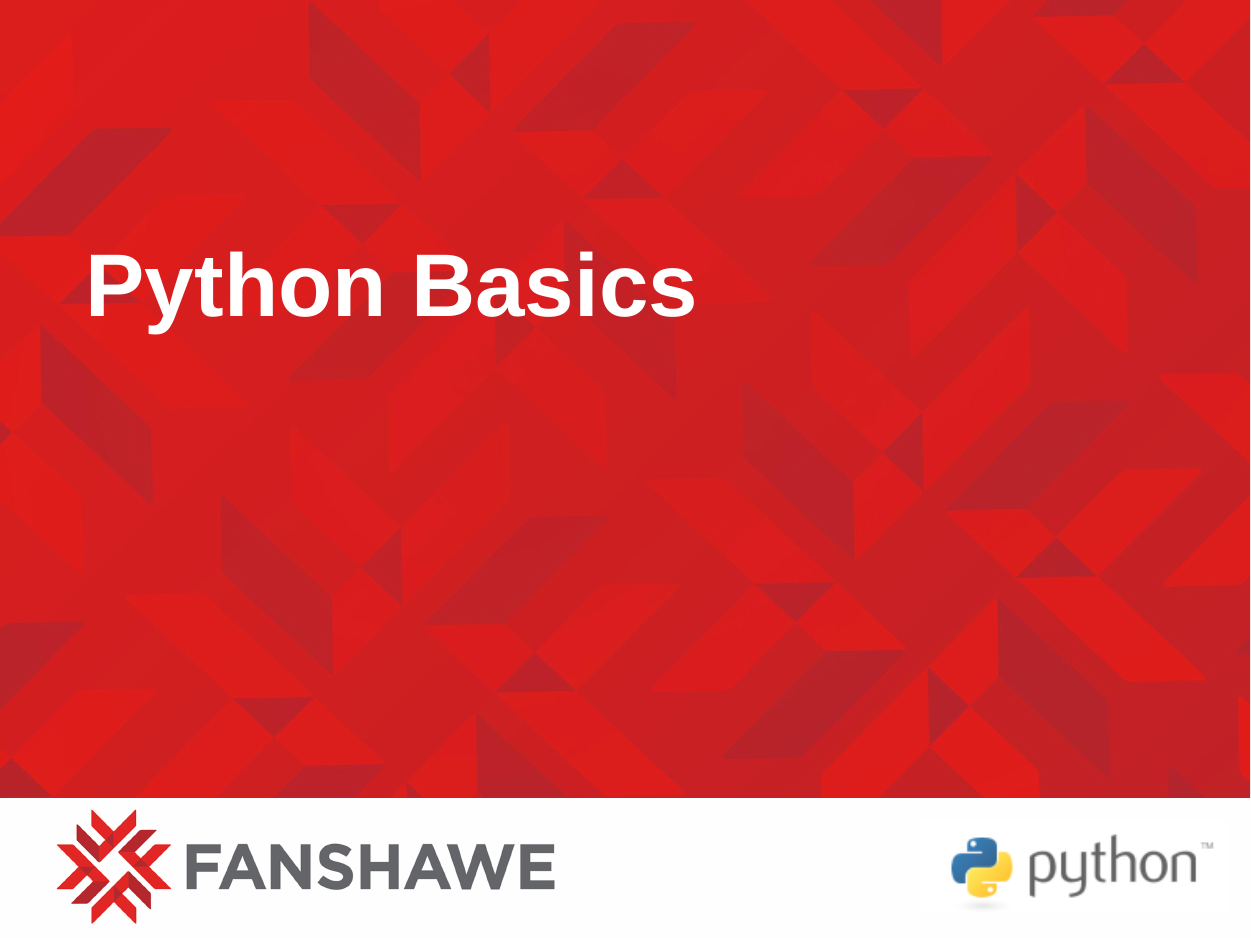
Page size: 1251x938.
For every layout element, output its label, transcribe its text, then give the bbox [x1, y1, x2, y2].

picture [0, 0, 1251, 938]
subtitle Python Basics [70, 232, 1204, 344]
